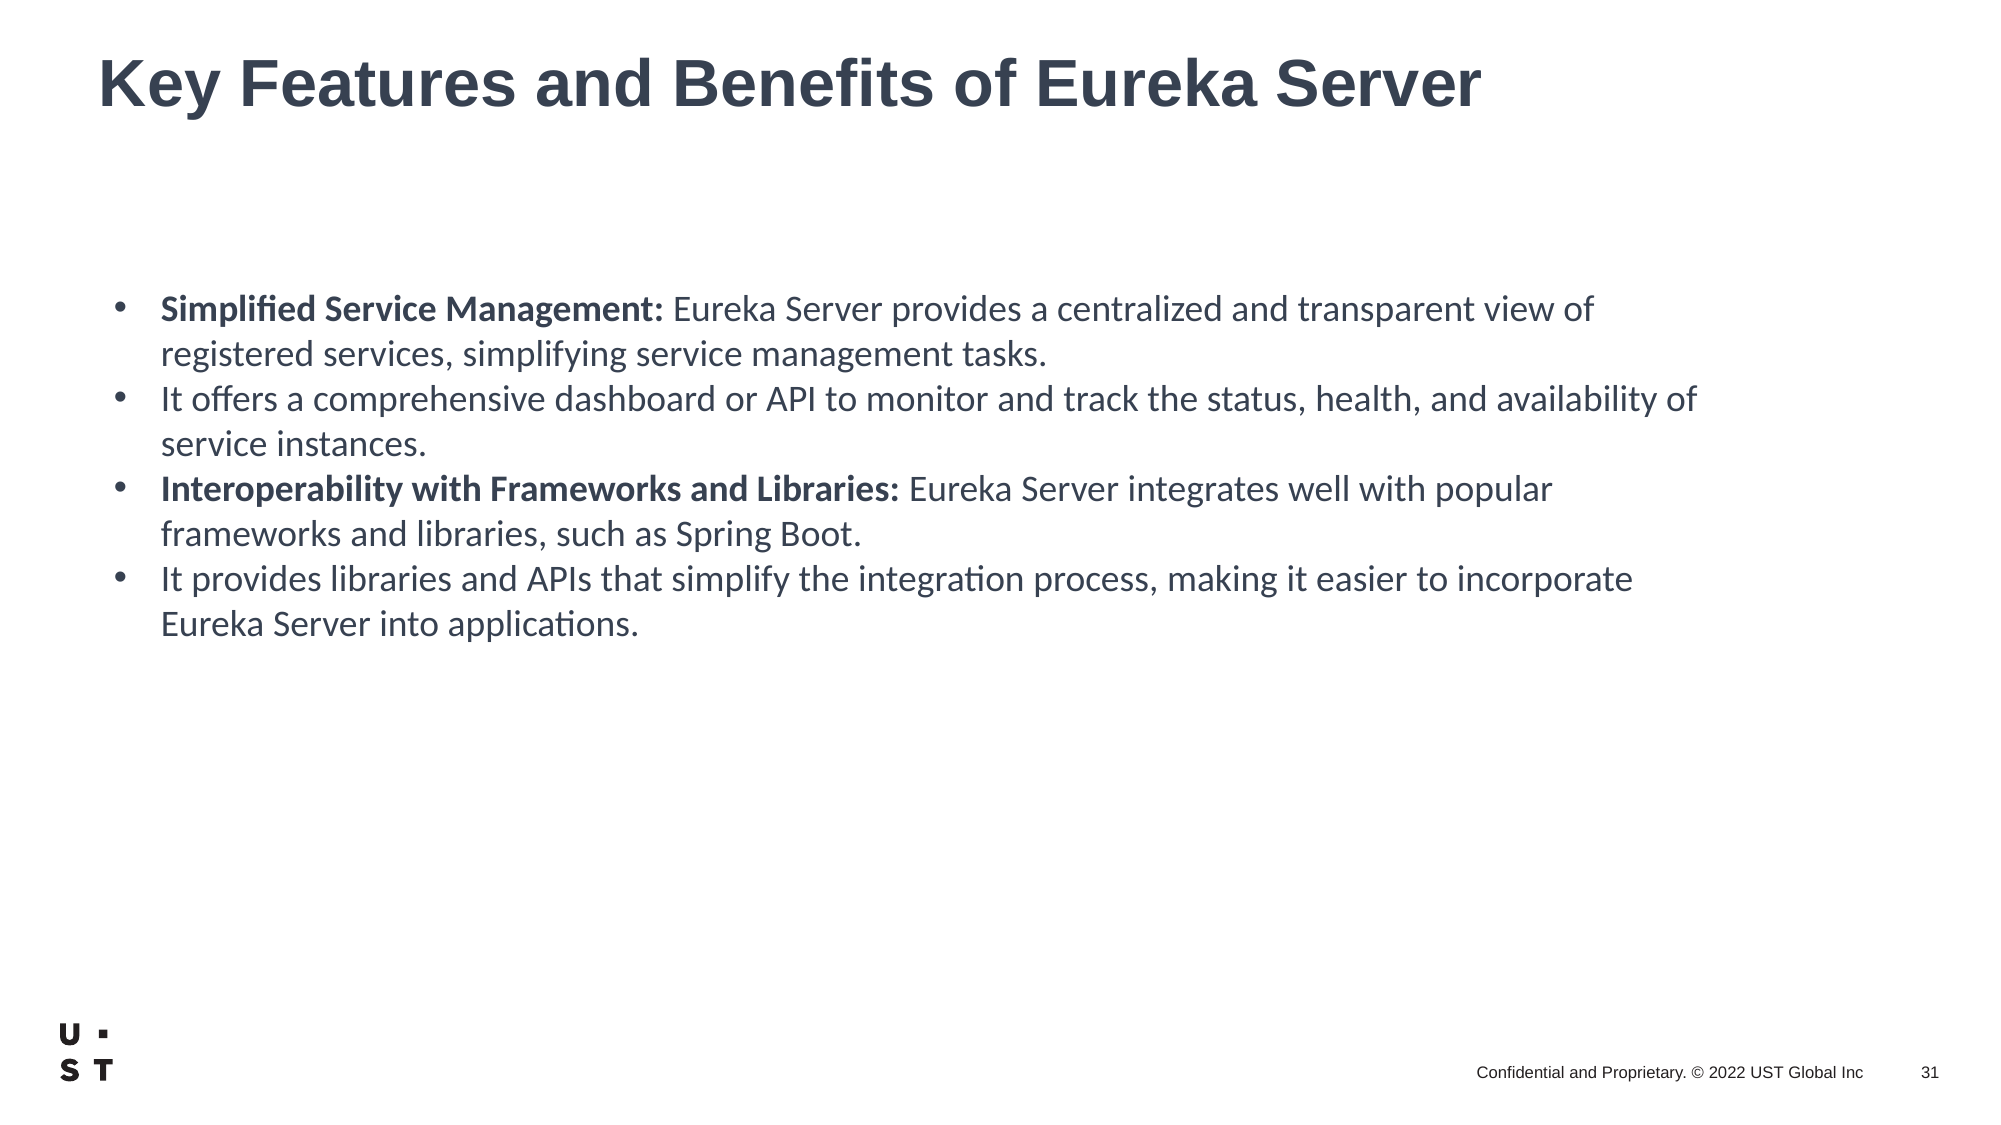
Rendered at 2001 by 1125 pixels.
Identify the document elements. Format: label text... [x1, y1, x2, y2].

text_box Simplified Service Management: Eureka Server provides a centralized and transparent view of registered services, simplifying service management tasks. It offers a comprehensive dashboard or API to monitor and track the status, health, and availability of service instances. Interoperability with Frameworks and Libraries: Eureka Server integrates well with popular frameworks and libraries, such as Spring Boot. It provides libraries and APIs that simplify the integration process, making it easier to incorporate Eureka Server into applications. [98, 231, 1729, 1102]
text_box Key Features and Benefits of Eureka Server [98, 49, 1979, 199]
